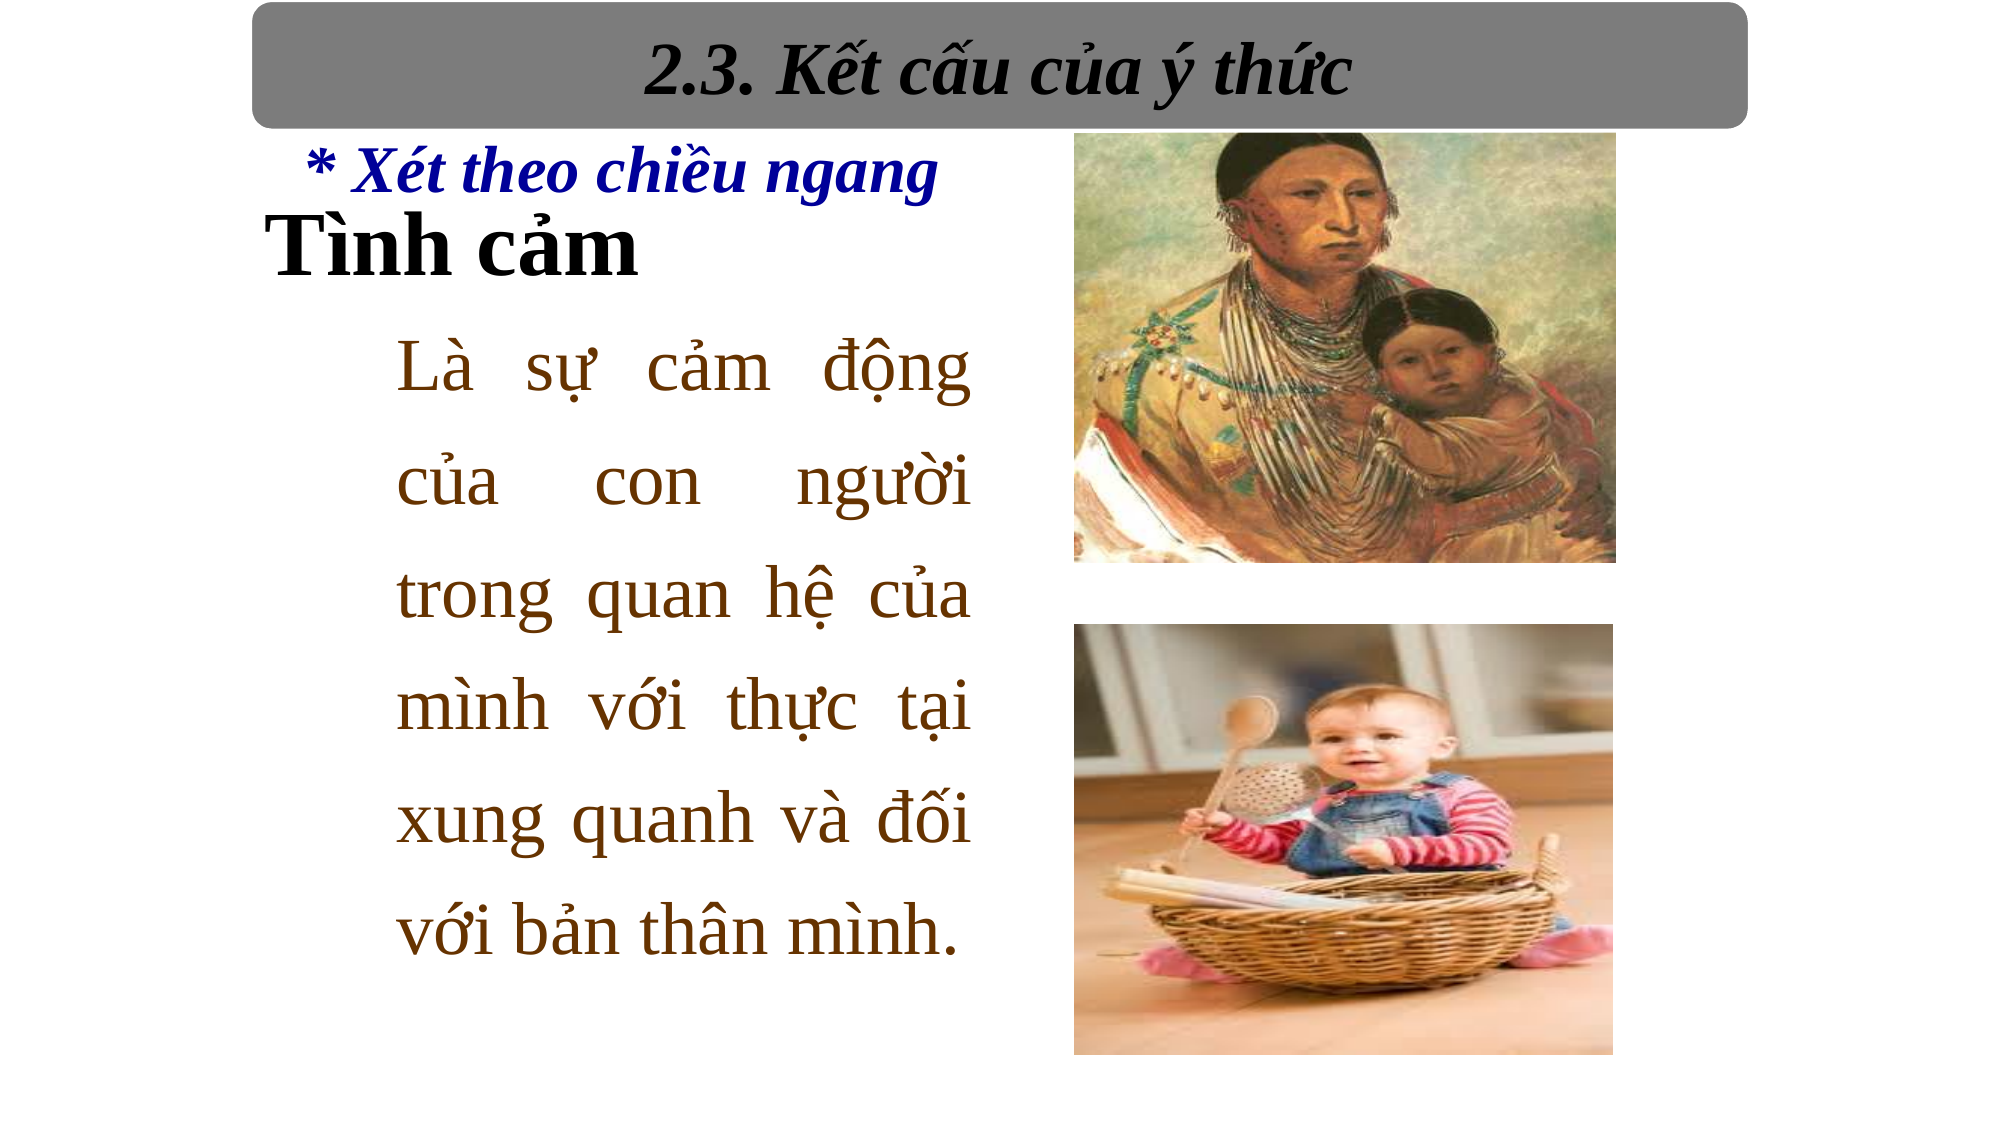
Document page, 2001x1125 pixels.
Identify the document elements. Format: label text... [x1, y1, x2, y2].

picture [1074, 624, 1613, 1055]
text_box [249, 0, 1751, 131]
picture [1074, 131, 1616, 563]
title Tình cảm [249, 174, 1069, 318]
text_box Là sự cảm động của con người trong quan hệ của mình với thực tại xung quanh và đối với bản thân mình. [324, 275, 988, 1000]
text_box * Xét theo chiều ngang [287, 149, 1069, 263]
